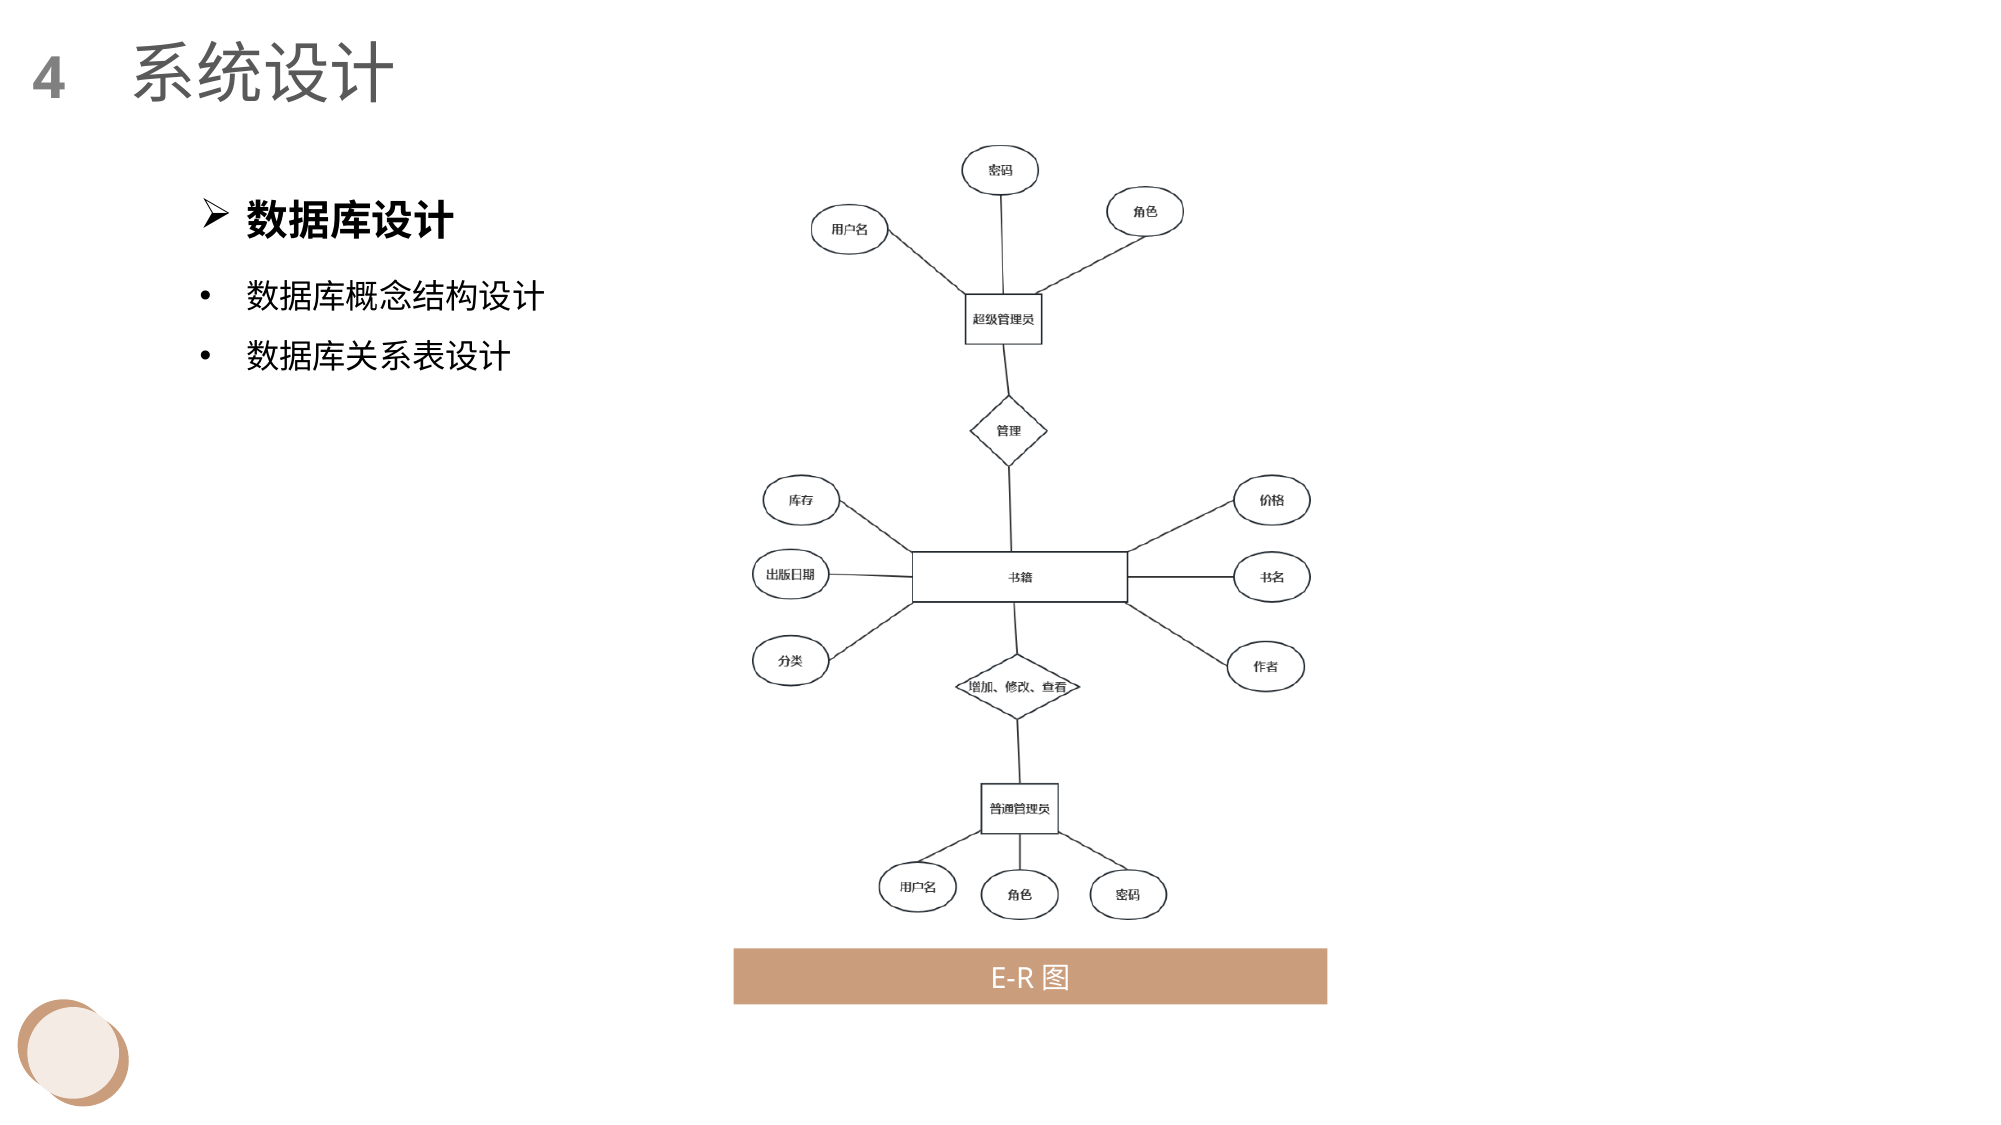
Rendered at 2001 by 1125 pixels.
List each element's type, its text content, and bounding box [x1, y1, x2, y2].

text_box 数据库概念结构设计 数据库关系表设计 [184, 247, 575, 383]
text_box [27, 994, 119, 1112]
text_box 4 [10, 33, 88, 118]
text_box 数据库设计 [184, 171, 558, 247]
text_box E-R图 [733, 947, 1328, 1005]
picture [733, 127, 1328, 937]
text_box 系统设计 [114, 23, 412, 119]
